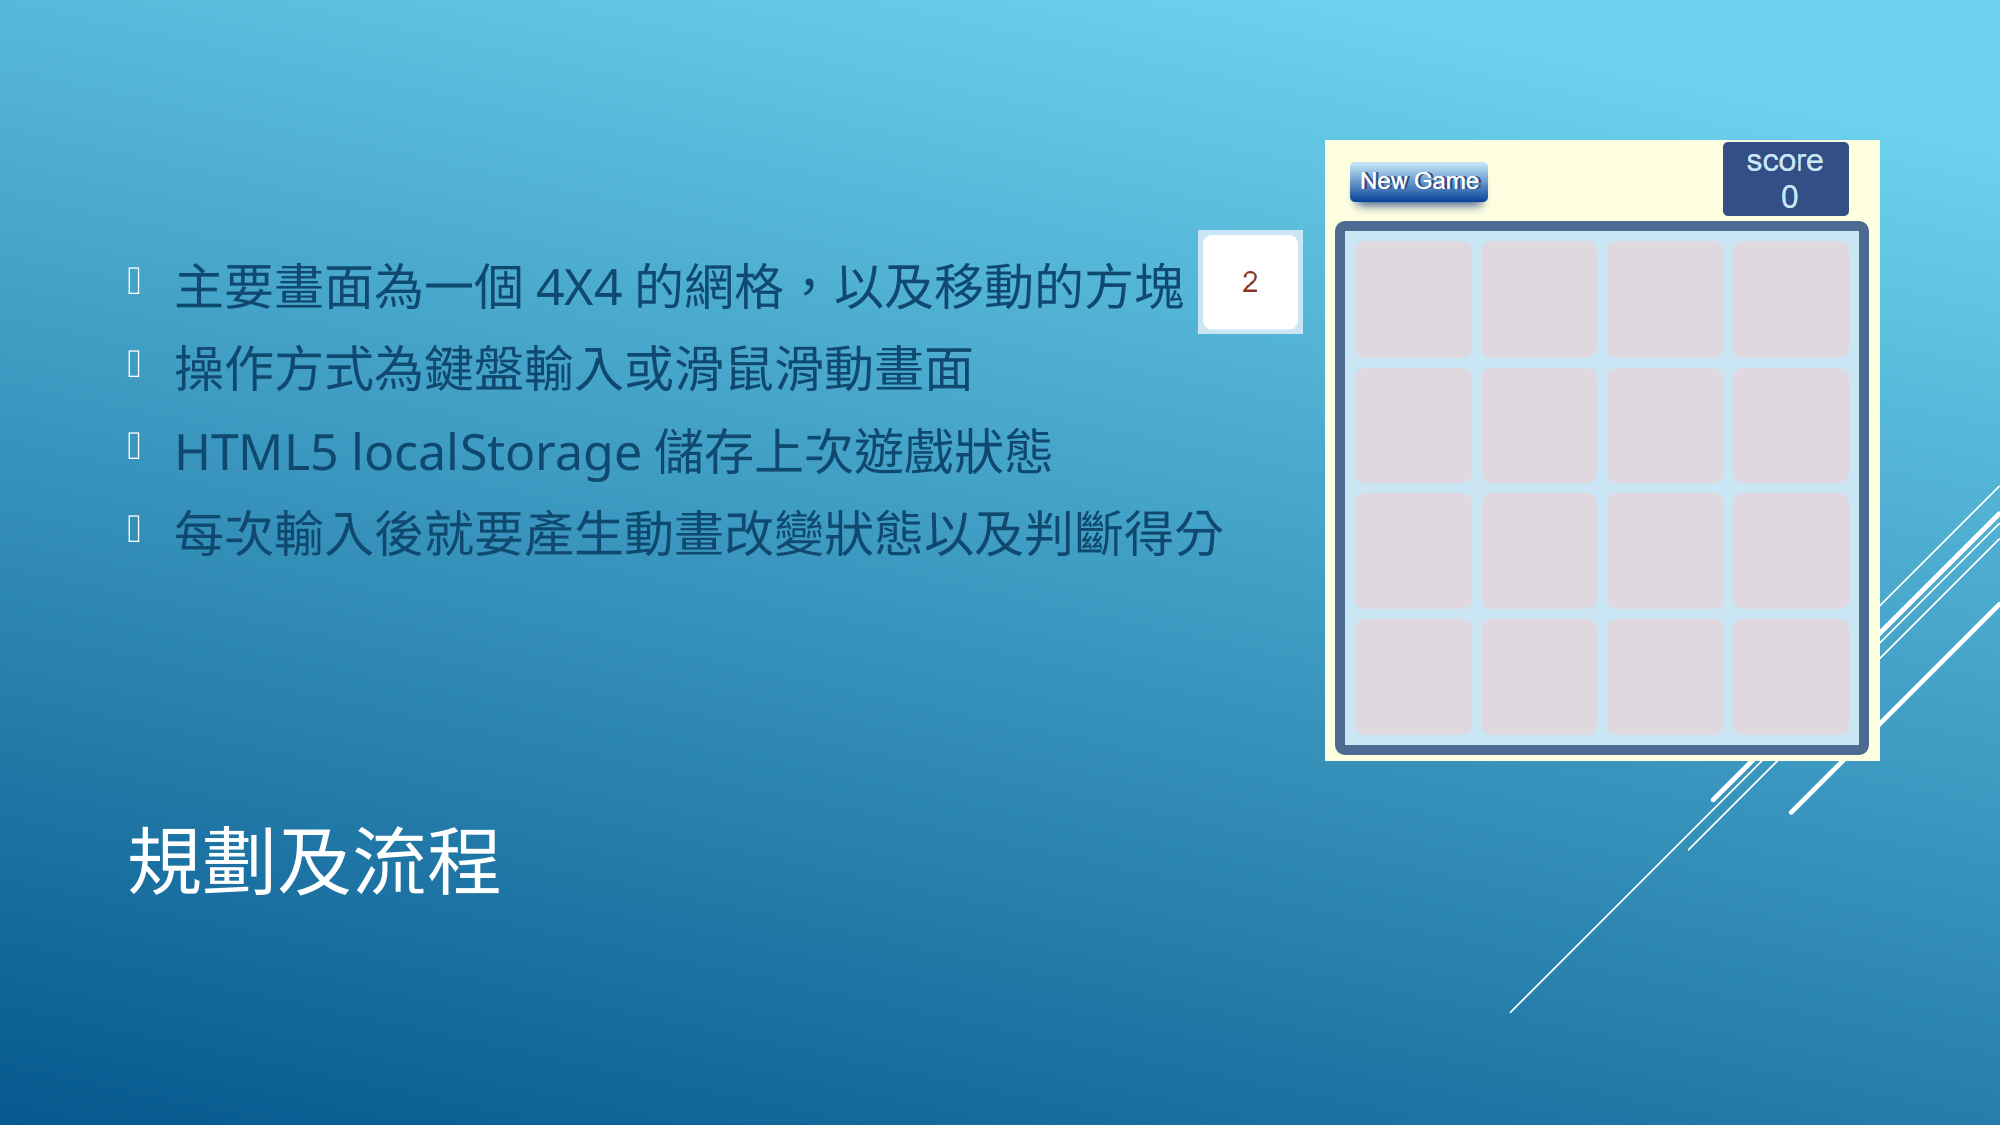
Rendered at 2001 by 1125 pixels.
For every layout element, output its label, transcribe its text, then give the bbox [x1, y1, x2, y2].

list 主要畫面為一個4X4的網格，以及移動的方塊 操作方式為鍵盤輸入或滑鼠滑動畫面 HTML5 localStorage儲存上次遊戲狀態 每次輸入後就要產生動畫改變狀態以及判斷得分 [112, 112, 1577, 706]
picture [1325, 140, 1880, 762]
picture [1198, 230, 1303, 335]
title 規劃及流程 [112, 736, 1513, 984]
